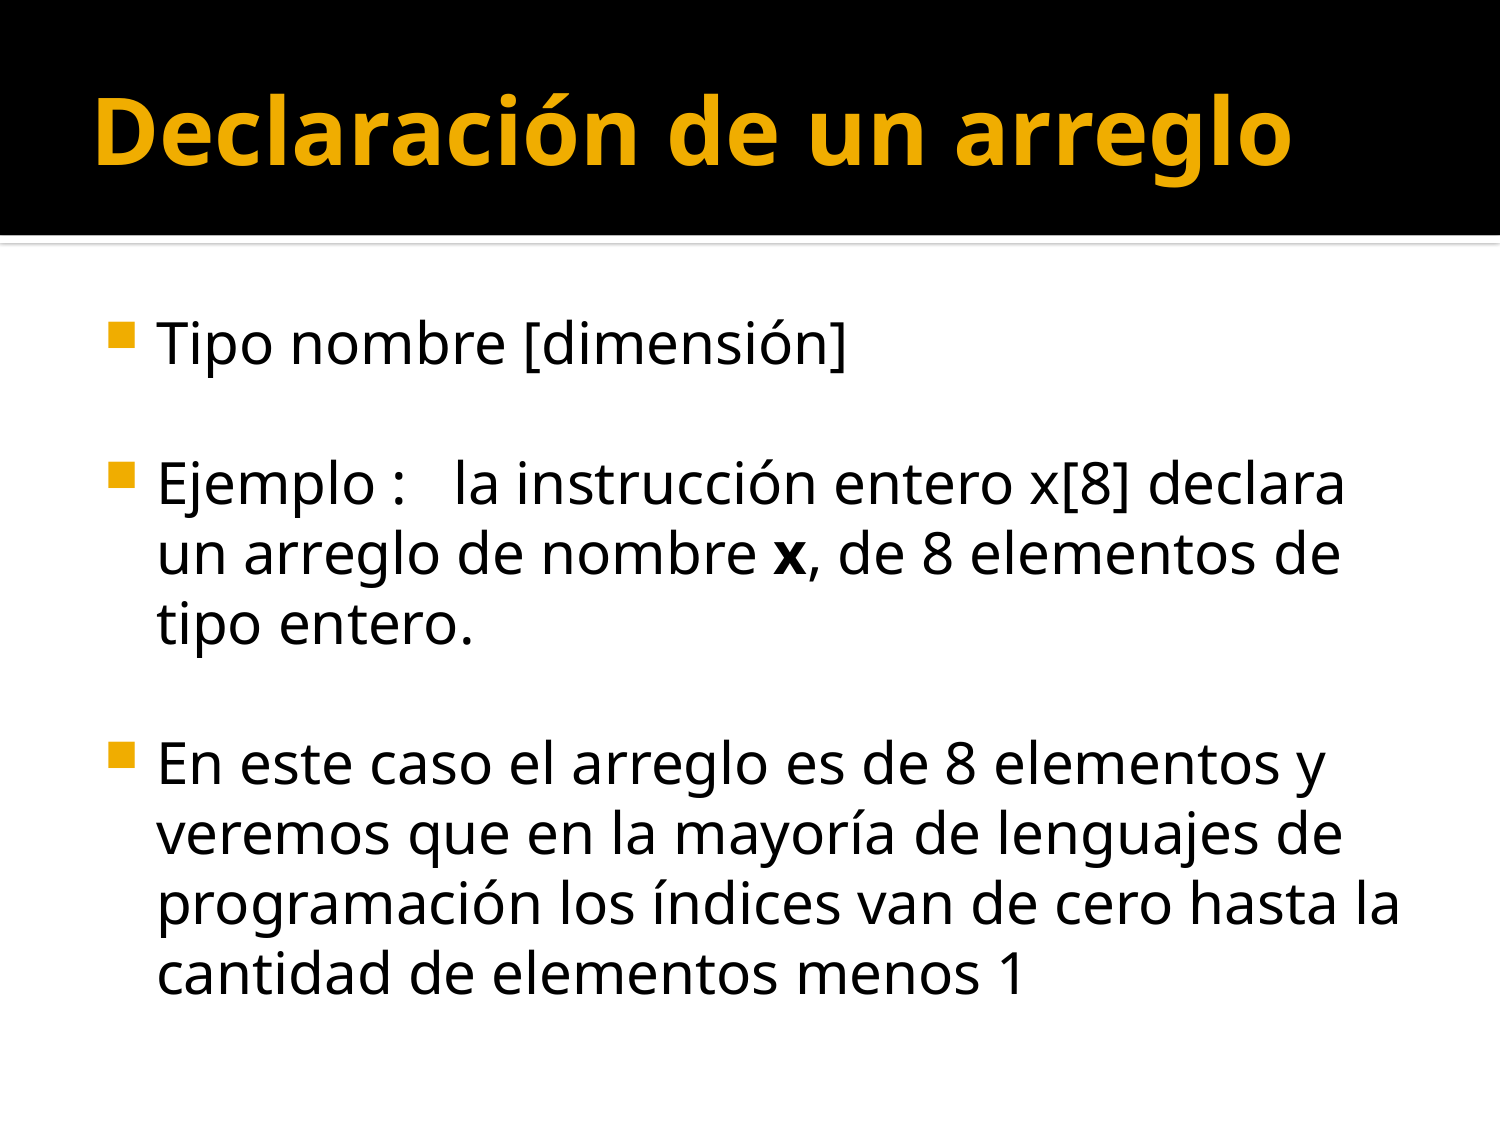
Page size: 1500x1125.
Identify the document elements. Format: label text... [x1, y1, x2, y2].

title Declaración de un arreglo [75, 25, 1425, 231]
list Tipo nombre [dimensión] Ejemplo : la instrucción entero x[8] declara un arreglo de nombre x, de 8 elementos de tipo entero. En este caso el arreglo es de 8 elementos y veremos que en la mayoría de lenguajes de programación los índices van de cero hasta la cantidad de elementos menos 1 [75, 291, 1425, 1050]
